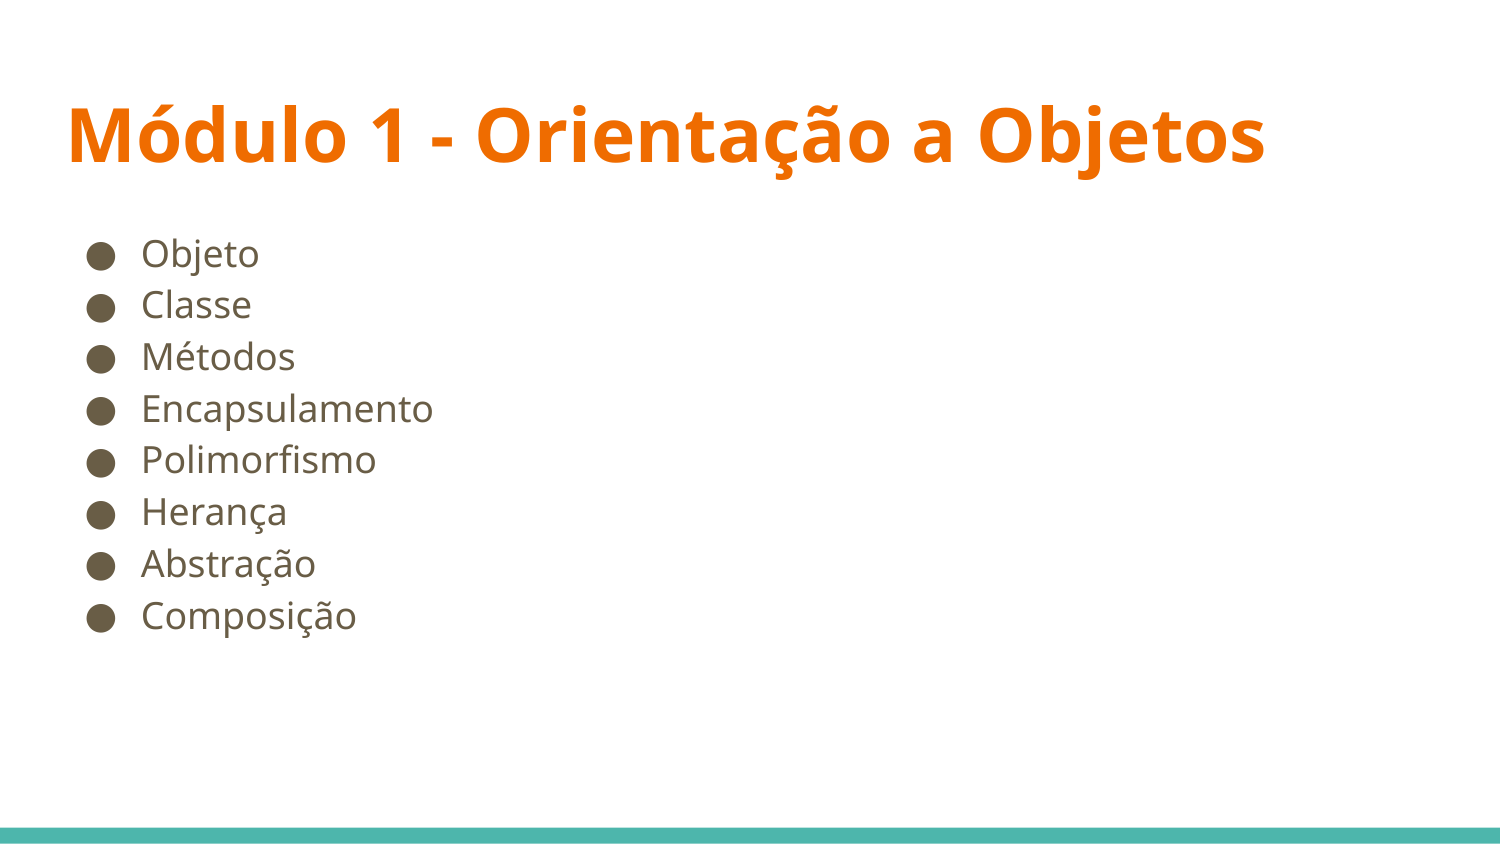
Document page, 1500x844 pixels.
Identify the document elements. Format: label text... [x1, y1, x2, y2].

text_box Objeto Classe Métodos Encapsulamento Polimorfismo Herança Abstração Composição [51, 207, 1449, 750]
text_box Módulo 1 - Orientação a Objetos [51, 72, 1449, 189]
